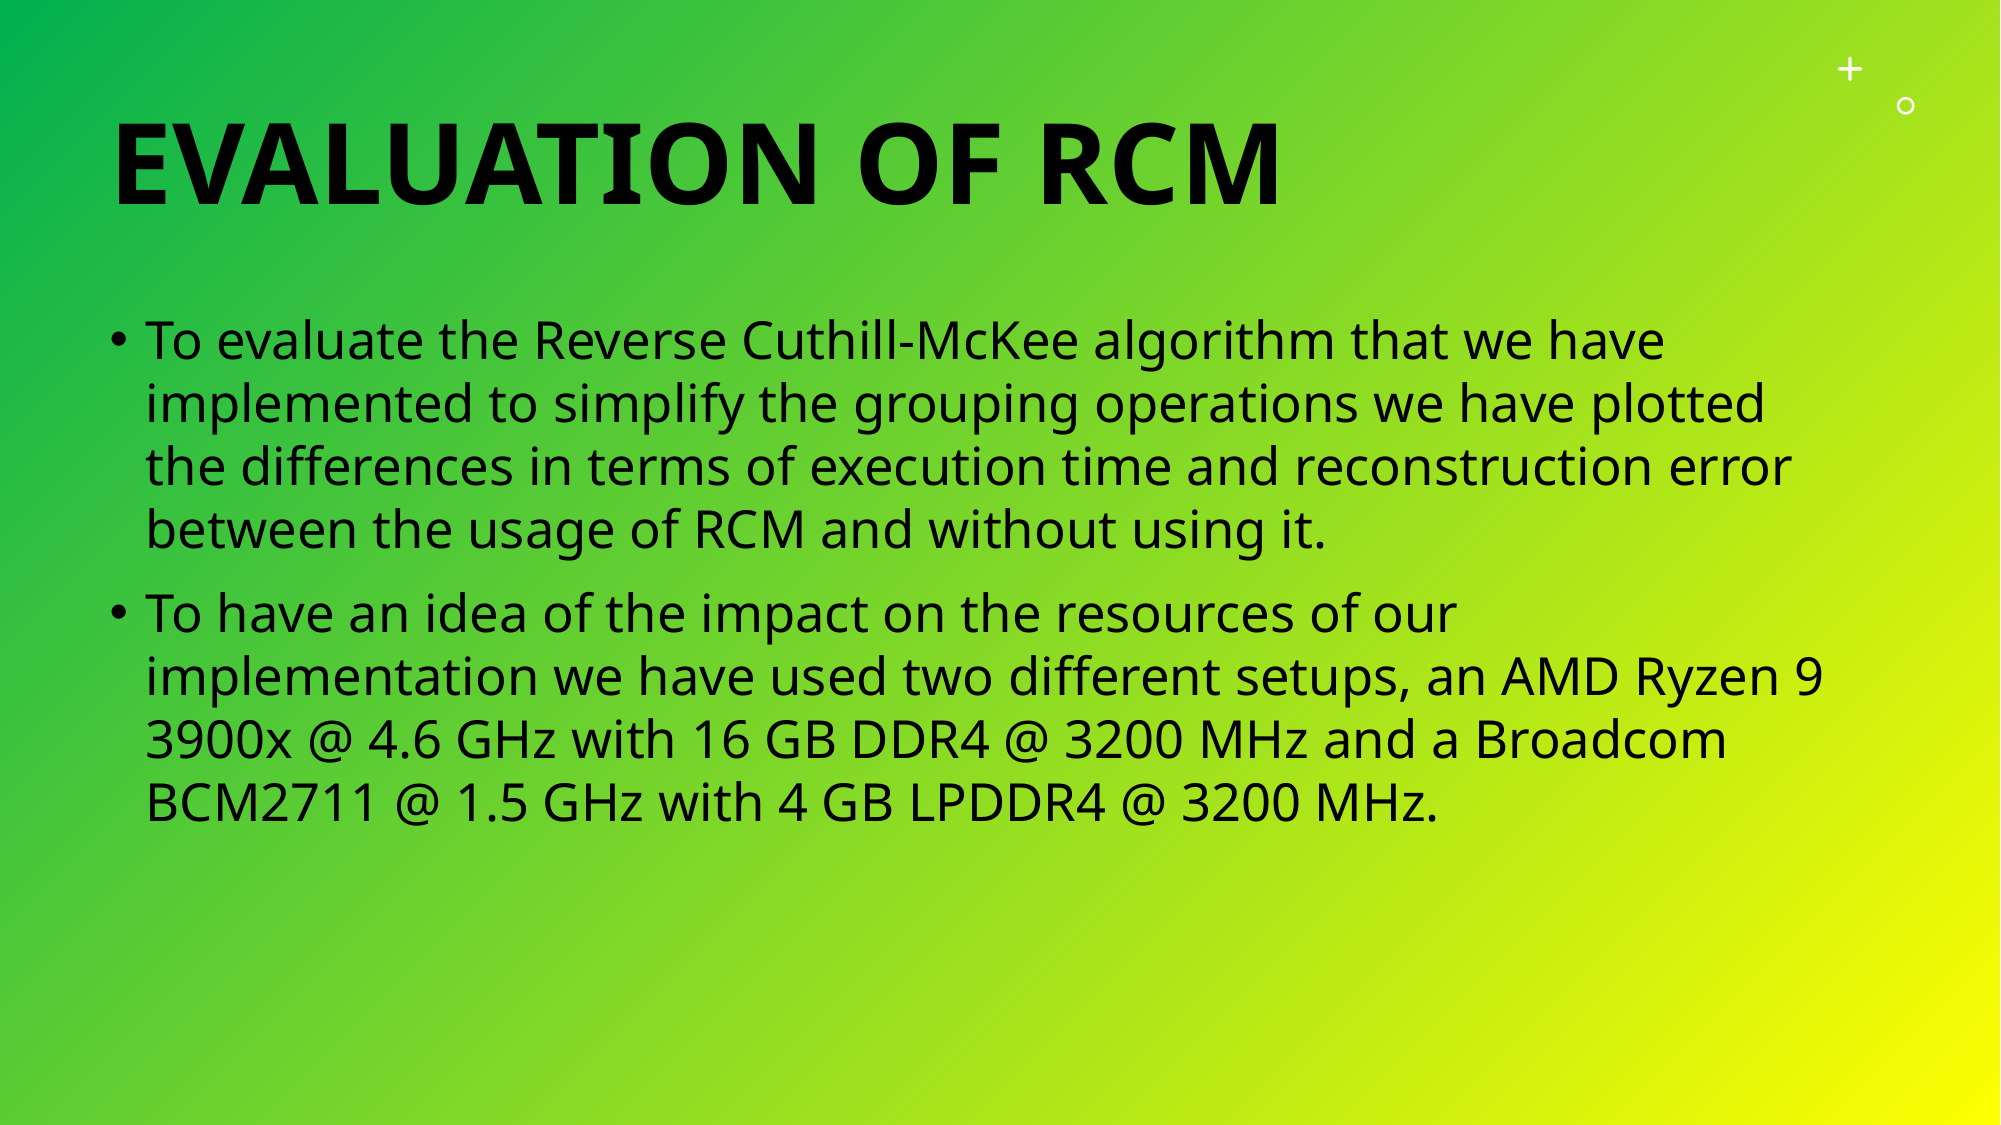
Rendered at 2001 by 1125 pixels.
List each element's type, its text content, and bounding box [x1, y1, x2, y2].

title Evaluation of rcm [94, 59, 1862, 278]
list To evaluate the Reverse Cuthill-McKee algorithm that we have implemented to simplify the grouping operations we have plotted the differences in terms of execution time and reconstruction error between the usage of RCM and without using it. To have an idea of the impact on the resources of our implementation we have used two different setups, an AMD Ryzen 9 3900x @ 4.6 GHz with 16 GB DDR4 @ 3200 MHz and a Broadcom BCM2711 @ 1.5 GHz with 4 GB LPDDR4 @ 3200 MHz. [94, 299, 1862, 1014]
